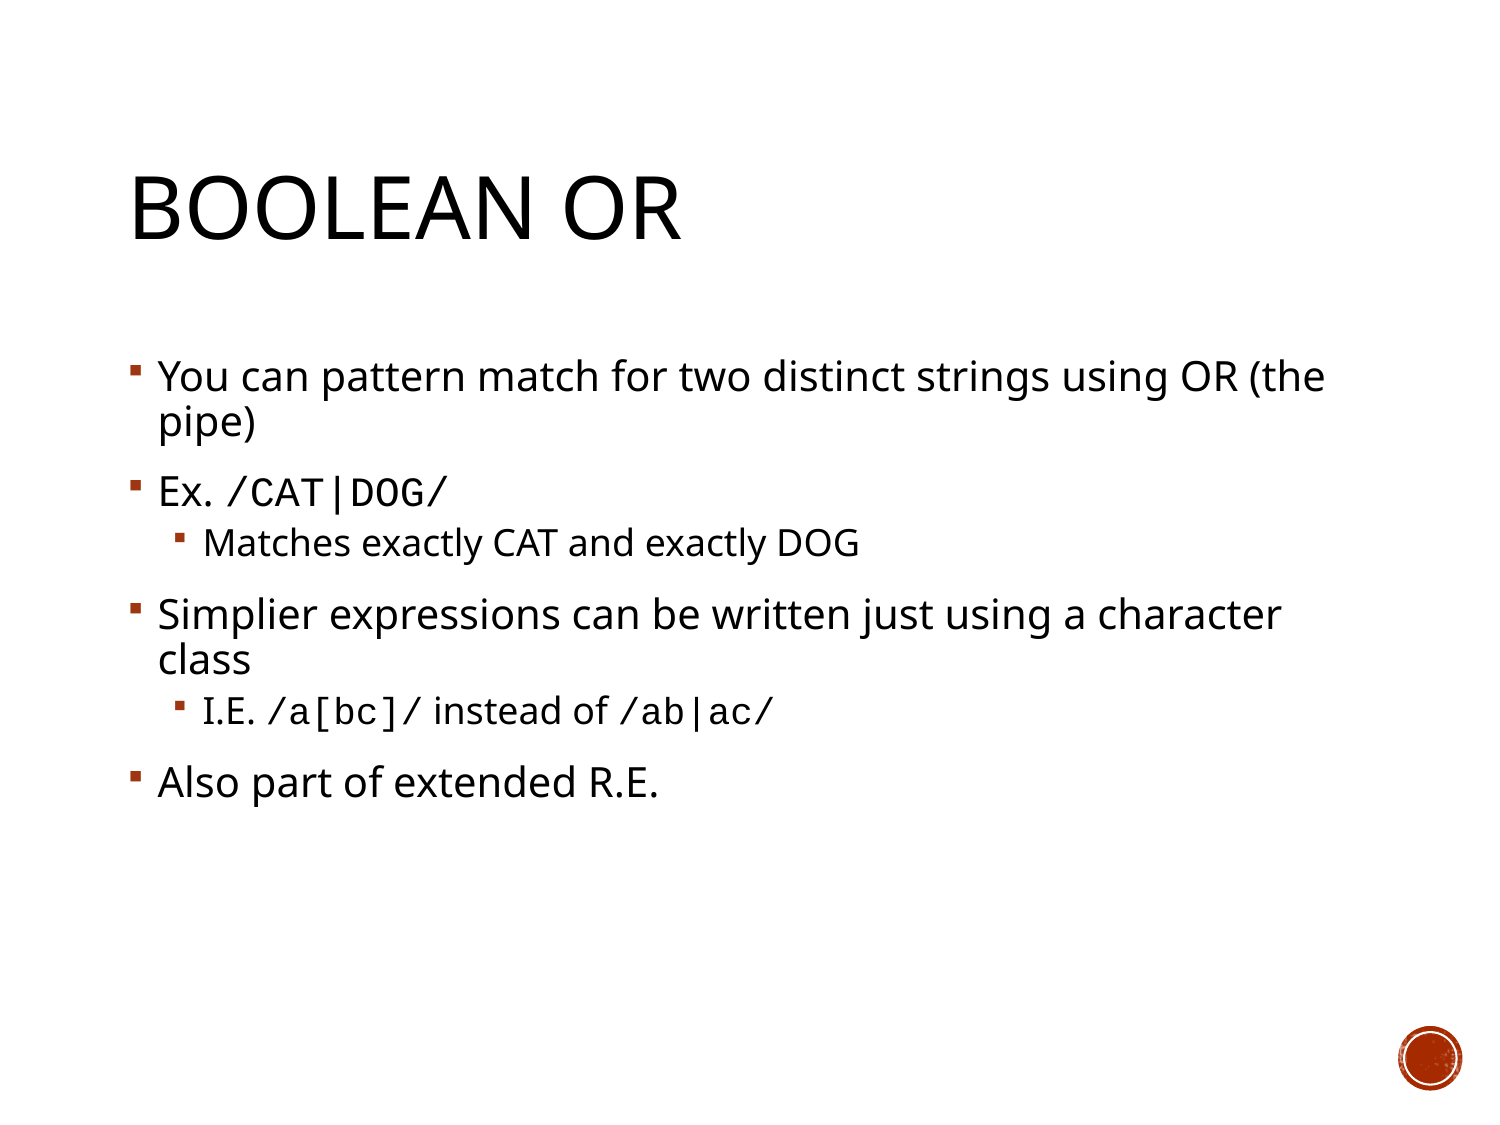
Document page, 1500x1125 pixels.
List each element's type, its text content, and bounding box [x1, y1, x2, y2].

title Boolean OR [112, 79, 1388, 344]
list You can pattern match for two distinct strings using OR (the pipe) Ex. /CAT|DOG/ Matches exactly CAT and exactly DOG Simplier expressions can be written just using a character class I.E. /a[bc]/ instead of /ab|ac/ Also part of extended R.E. [112, 348, 1388, 1013]
